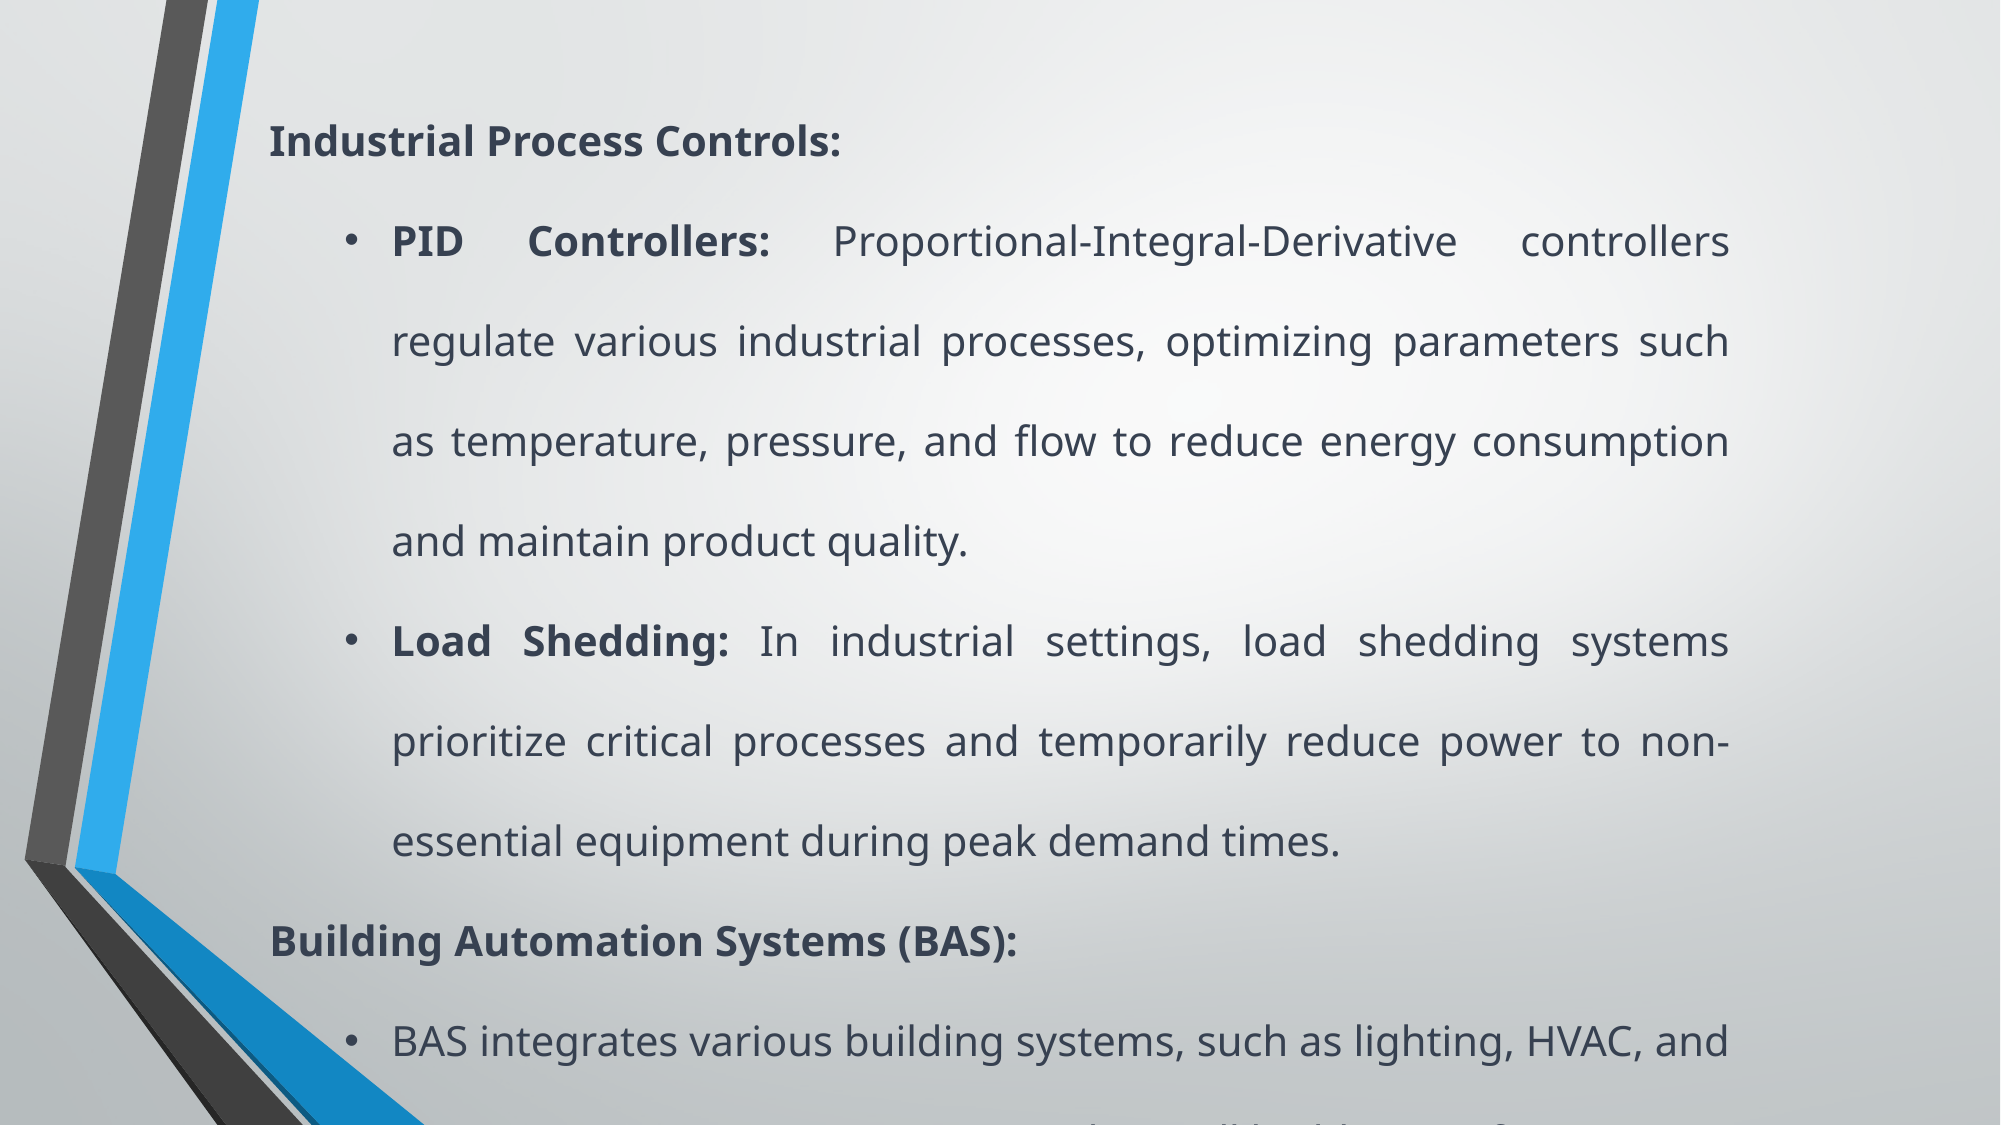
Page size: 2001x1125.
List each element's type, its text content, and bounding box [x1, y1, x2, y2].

text_box Industrial Process Controls: PID Controllers: Proportional-Integral-Derivative controllers regulate various industrial processes, optimizing parameters such as temperature, pressure, and flow to reduce energy consumption and maintain product quality. Load Shedding: In industrial settings, load shedding systems prioritize critical processes and temporarily reduce power to non-essential equipment during peak demand times. Building Automation Systems (BAS): BAS integrates various building systems, such as lighting, HVAC, and security, to optimize energy use and overall building performance. [254, 57, 1746, 1125]
